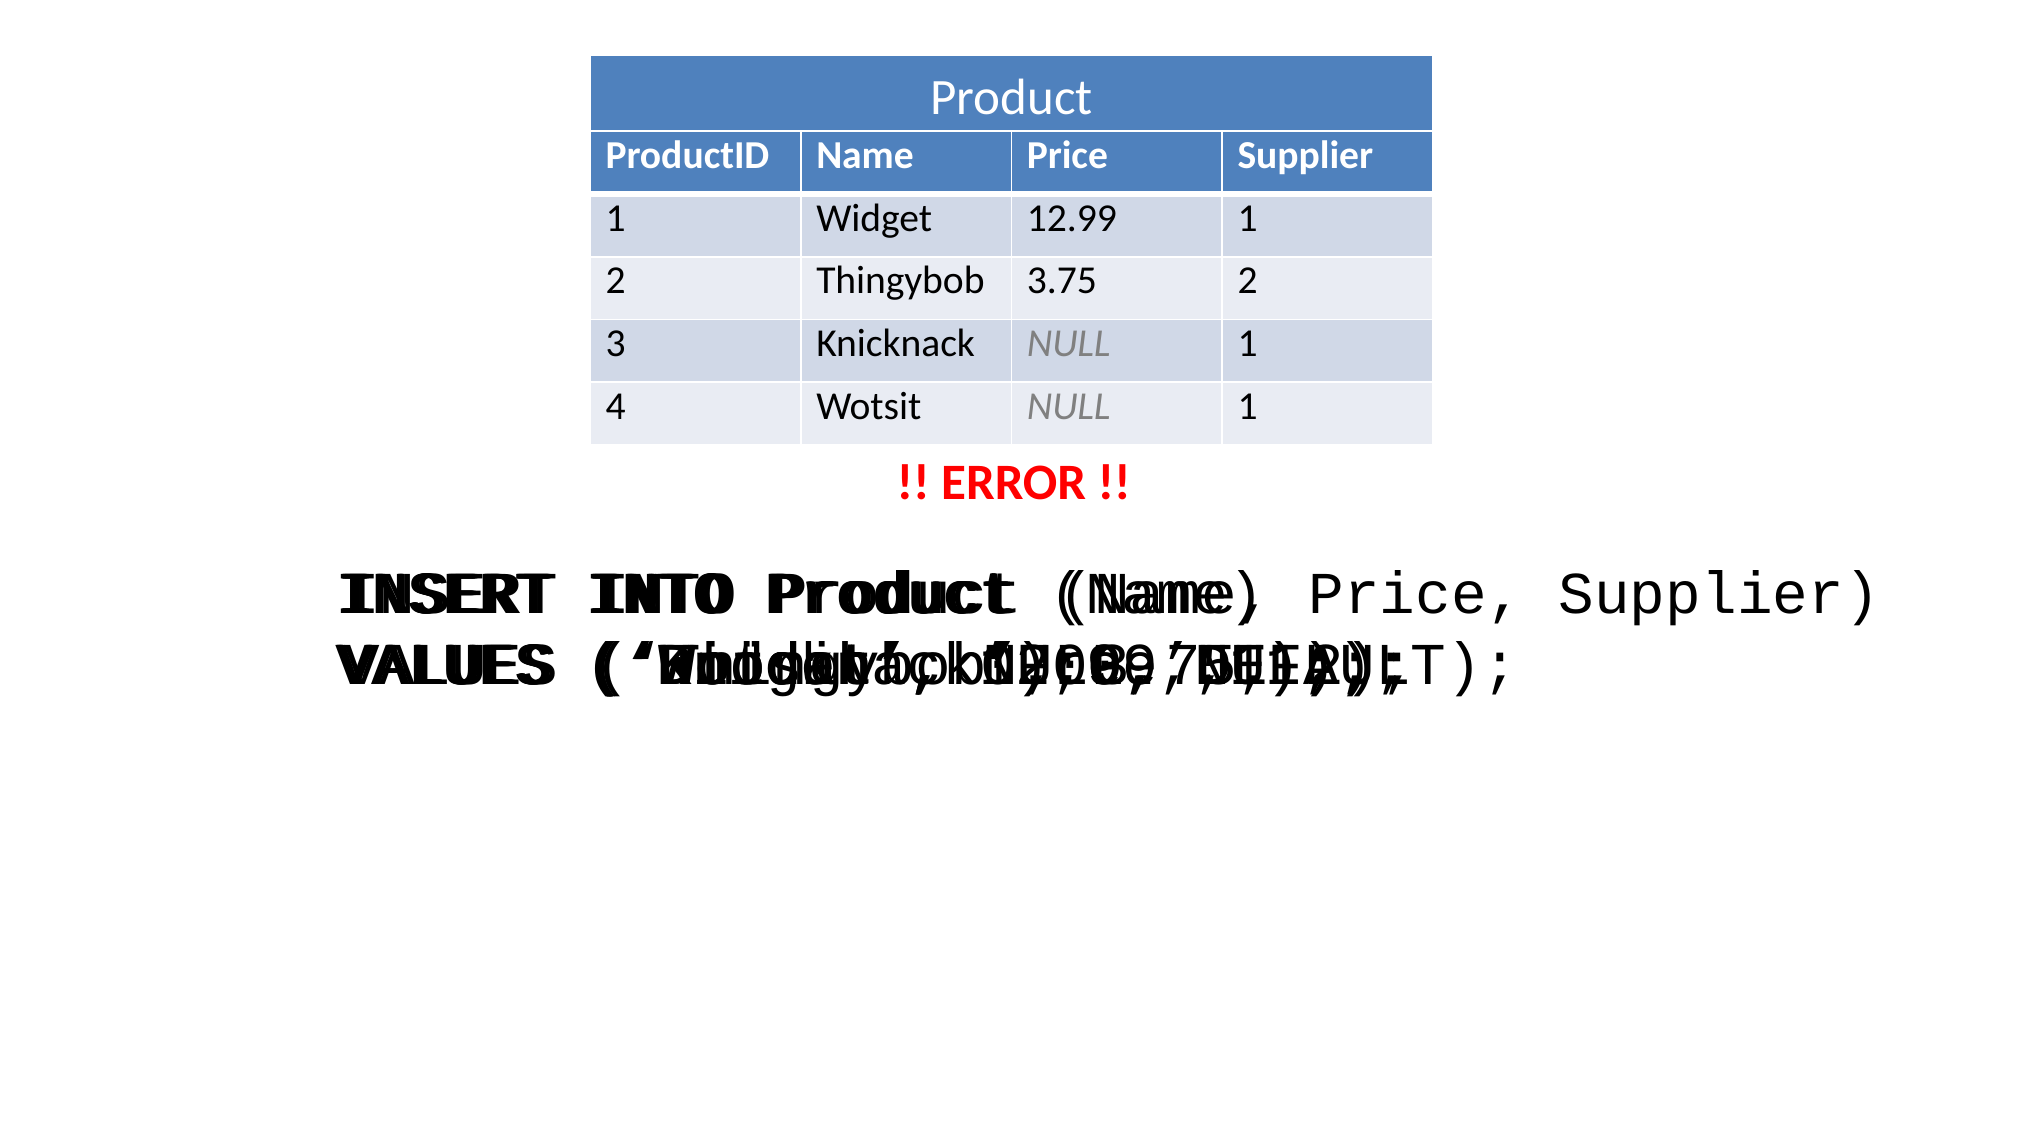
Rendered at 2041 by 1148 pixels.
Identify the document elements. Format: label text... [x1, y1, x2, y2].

table_cell Knicknack [802, 320, 1011, 381]
table_header Supplier [1223, 132, 1432, 191]
table_cell 12.99 [1012, 197, 1221, 256]
table_cell Widget [802, 197, 1011, 256]
text_box INSERT INTO Product VALUES (‘Doodah’, 0.00, NULL); [322, 546, 1426, 704]
table_cell NULL [1012, 383, 1221, 444]
table_header ProductID [591, 132, 800, 191]
table_cell NULL [1012, 320, 1221, 381]
table_cell Wotsit [802, 383, 1011, 444]
table_cell 3 [591, 320, 800, 381]
text_box INSERT INTO Product VALUES (‘Wotsit’, NULL, DEFAULT); [1426, 546, 1534, 704]
table_header Name [802, 132, 1011, 191]
table_cell 1 [1223, 197, 1432, 256]
table_cell 2 [1223, 258, 1432, 319]
table_cell 2 [591, 258, 800, 319]
text_box !! ERROR !! [881, 441, 1146, 518]
text_box INSERT INTO Product (Name, Price, Supplier) VALUES (‘Thingybob’, 3.75, 2); [1534, 546, 1897, 704]
table_cell 1 [591, 197, 800, 256]
table_cell Thingybob [802, 258, 1011, 319]
table_cell 1 [1223, 383, 1432, 444]
table_cell 1 [1223, 320, 1432, 381]
table_cell 4 [591, 383, 800, 444]
text_box Product [590, 55, 1433, 130]
table_header Price [1012, 132, 1221, 191]
table_cell 3.75 [1012, 258, 1221, 319]
